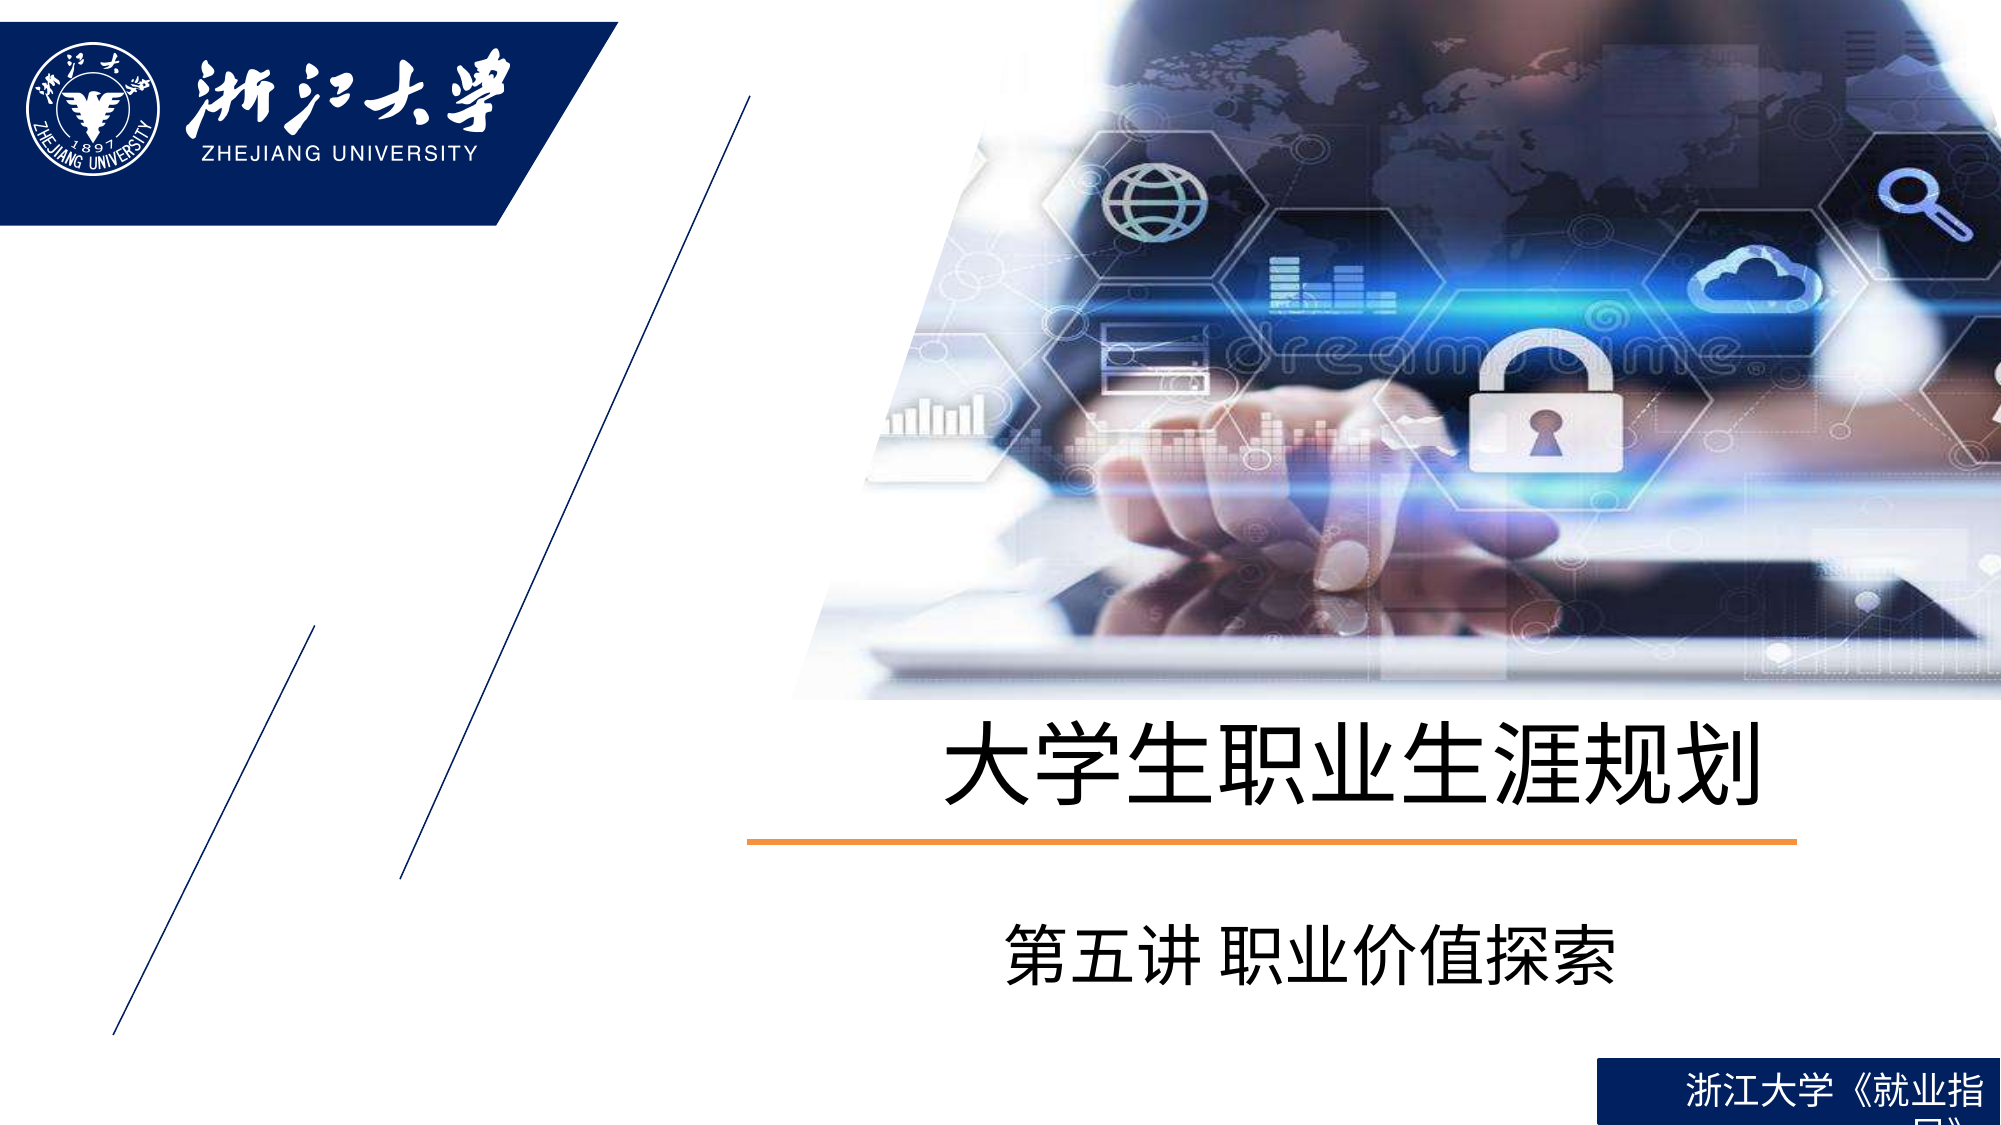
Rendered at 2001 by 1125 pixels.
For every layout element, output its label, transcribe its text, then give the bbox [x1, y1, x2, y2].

text_box 大学生职业生涯规划 [926, 709, 1782, 825]
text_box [112, 625, 316, 1036]
text_box [0, 19, 621, 228]
text_box [1597, 1058, 2000, 1125]
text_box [399, 95, 751, 880]
picture [790, 0, 2001, 701]
picture [26, 42, 510, 177]
text_box 第五讲 职业价值探索 [988, 906, 1664, 1002]
text_box 浙江大学《就业指导》 [1609, 1059, 2000, 1125]
